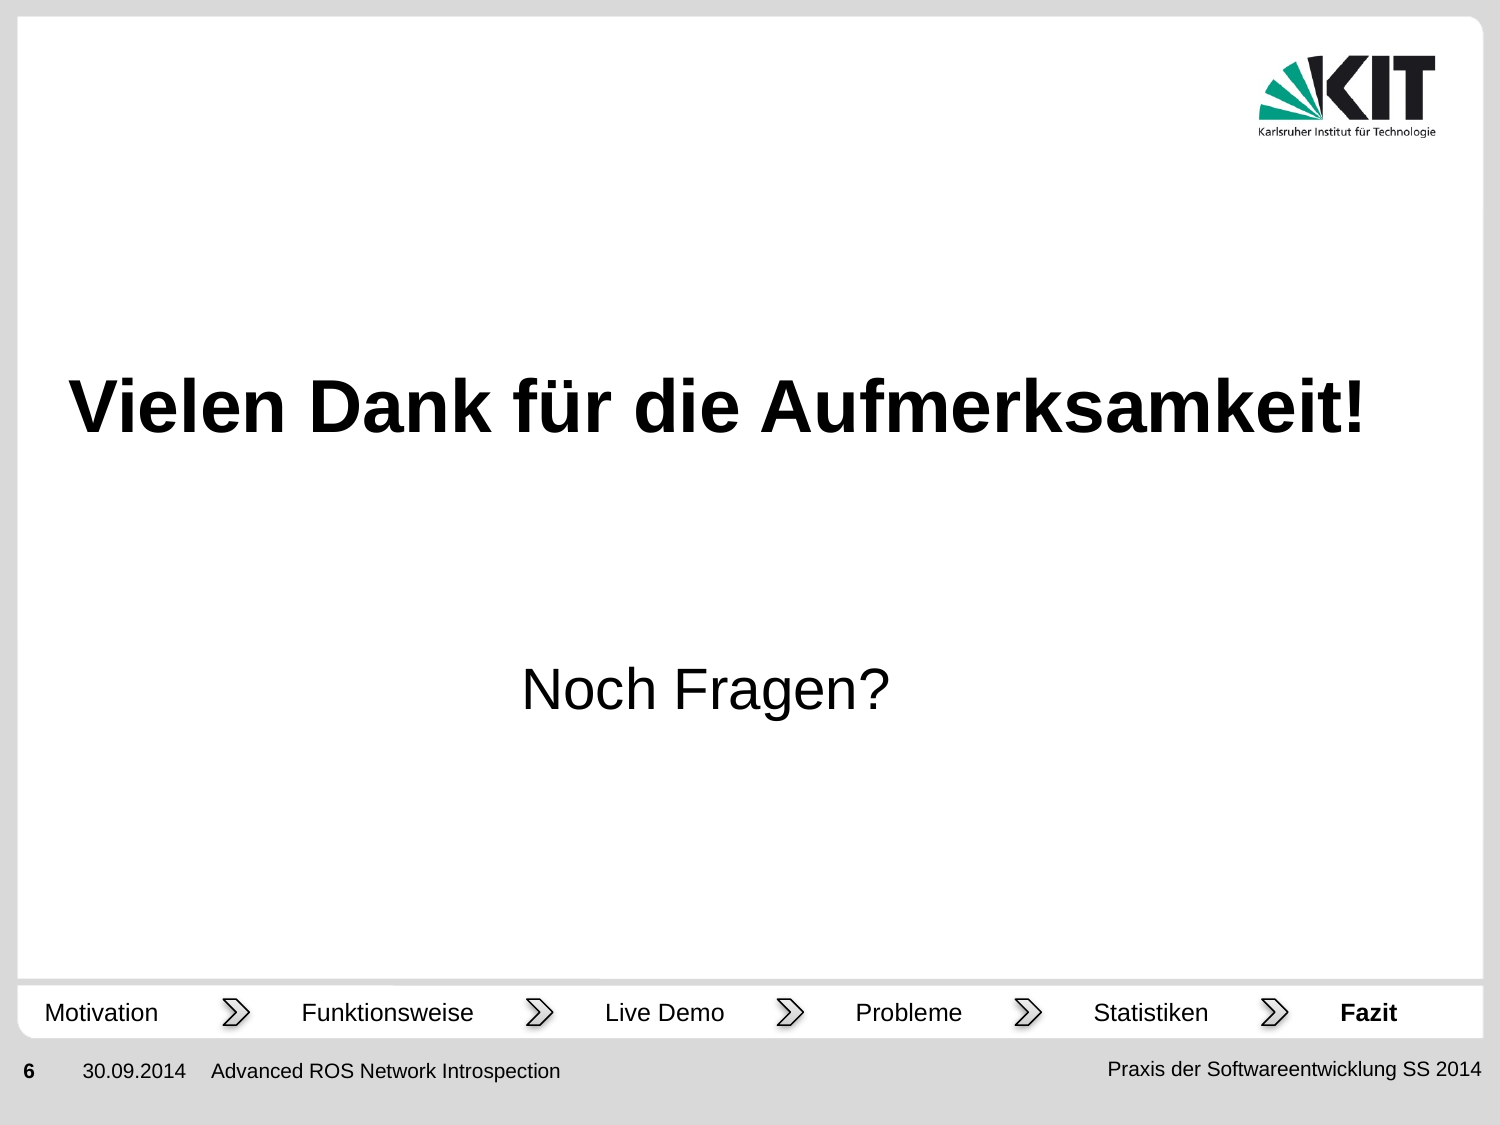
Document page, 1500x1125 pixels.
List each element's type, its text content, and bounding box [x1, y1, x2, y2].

picture [0, 0, 1500, 1125]
list Vielen Dank für die Aufmerksamkeit! [68, 357, 1429, 472]
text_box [3, 981, 1493, 1036]
footer Advanced ROS Network Introspection [211, 1056, 957, 1117]
text_box Noch Fragen? [521, 651, 1500, 830]
